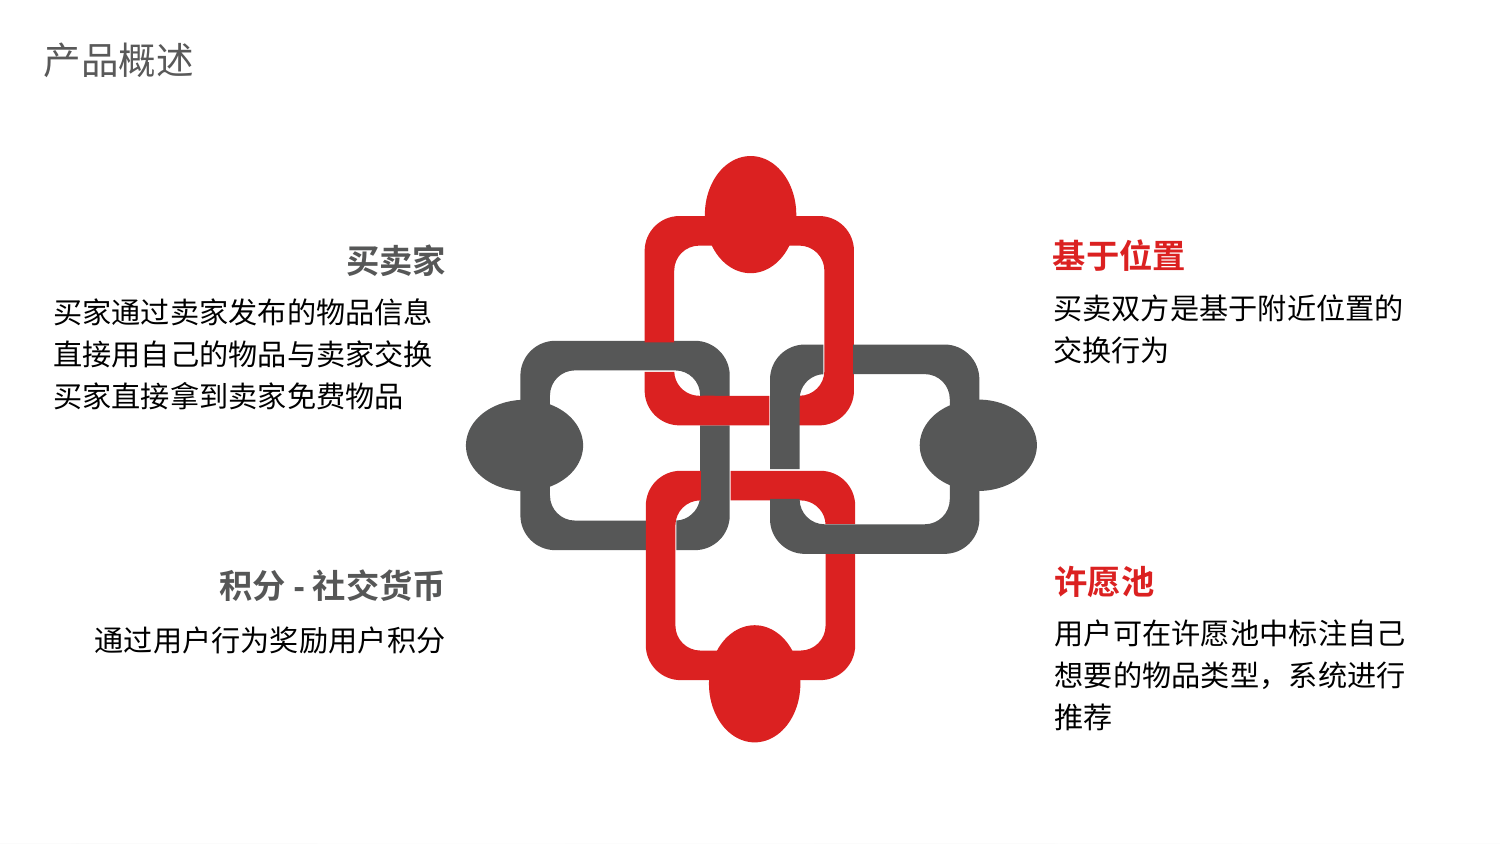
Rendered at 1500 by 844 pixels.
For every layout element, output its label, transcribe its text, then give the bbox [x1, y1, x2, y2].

text_box 许愿池 [1054, 561, 1244, 600]
text_box 买家通过卖家发布的物品信息 直接用自己的物品与卖家交换 买家直接拿到卖家免费物品 [53, 287, 460, 352]
text_box 买卖双方是基于附近位置的交换行为 [1053, 292, 1411, 357]
text_box 通过用户行为奖励用户积分 [87, 615, 446, 680]
text_box 用户可在许愿池中标注自己想要的物品类型，系统进行推荐 [1054, 638, 1412, 704]
text_box 积分-社交货币 [256, 565, 446, 604]
text_box 基于位置 [1053, 236, 1243, 274]
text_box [465, 155, 1038, 743]
text_box 买卖家 [256, 239, 446, 278]
text_box 产品概述 [43, 28, 394, 91]
